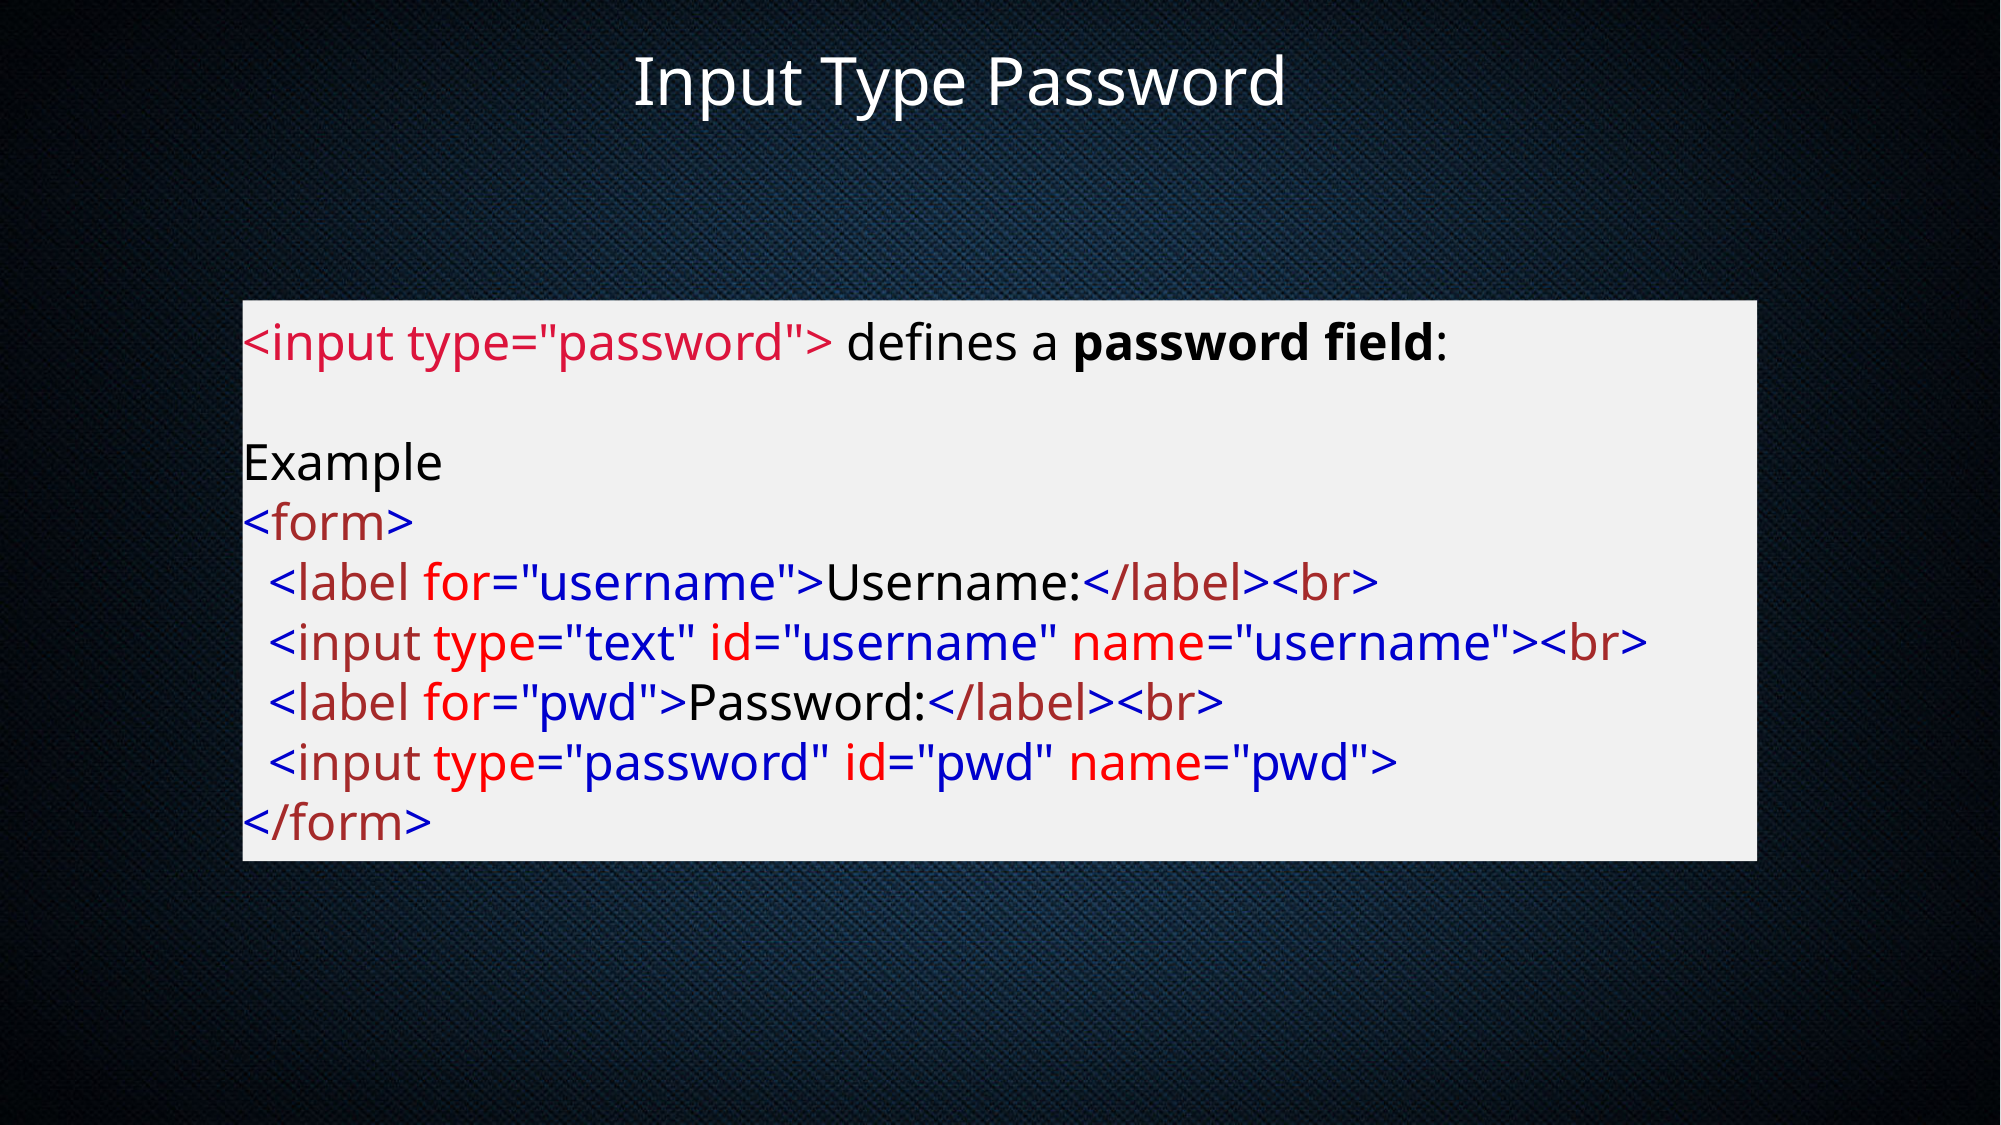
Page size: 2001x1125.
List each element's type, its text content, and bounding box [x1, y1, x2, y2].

text_box <input type="password"> defines a password field: Example <form> <label for="username">Username:</label><br> <input type="text" id="username" name="username"><br> <label for="pwd">Password:</label><br> <input type="password" id="pwd" name="pwd"> </form> [242, 300, 1758, 862]
picture [0, 0, 2001, 1125]
text_box Input Type Password [618, 31, 1405, 126]
